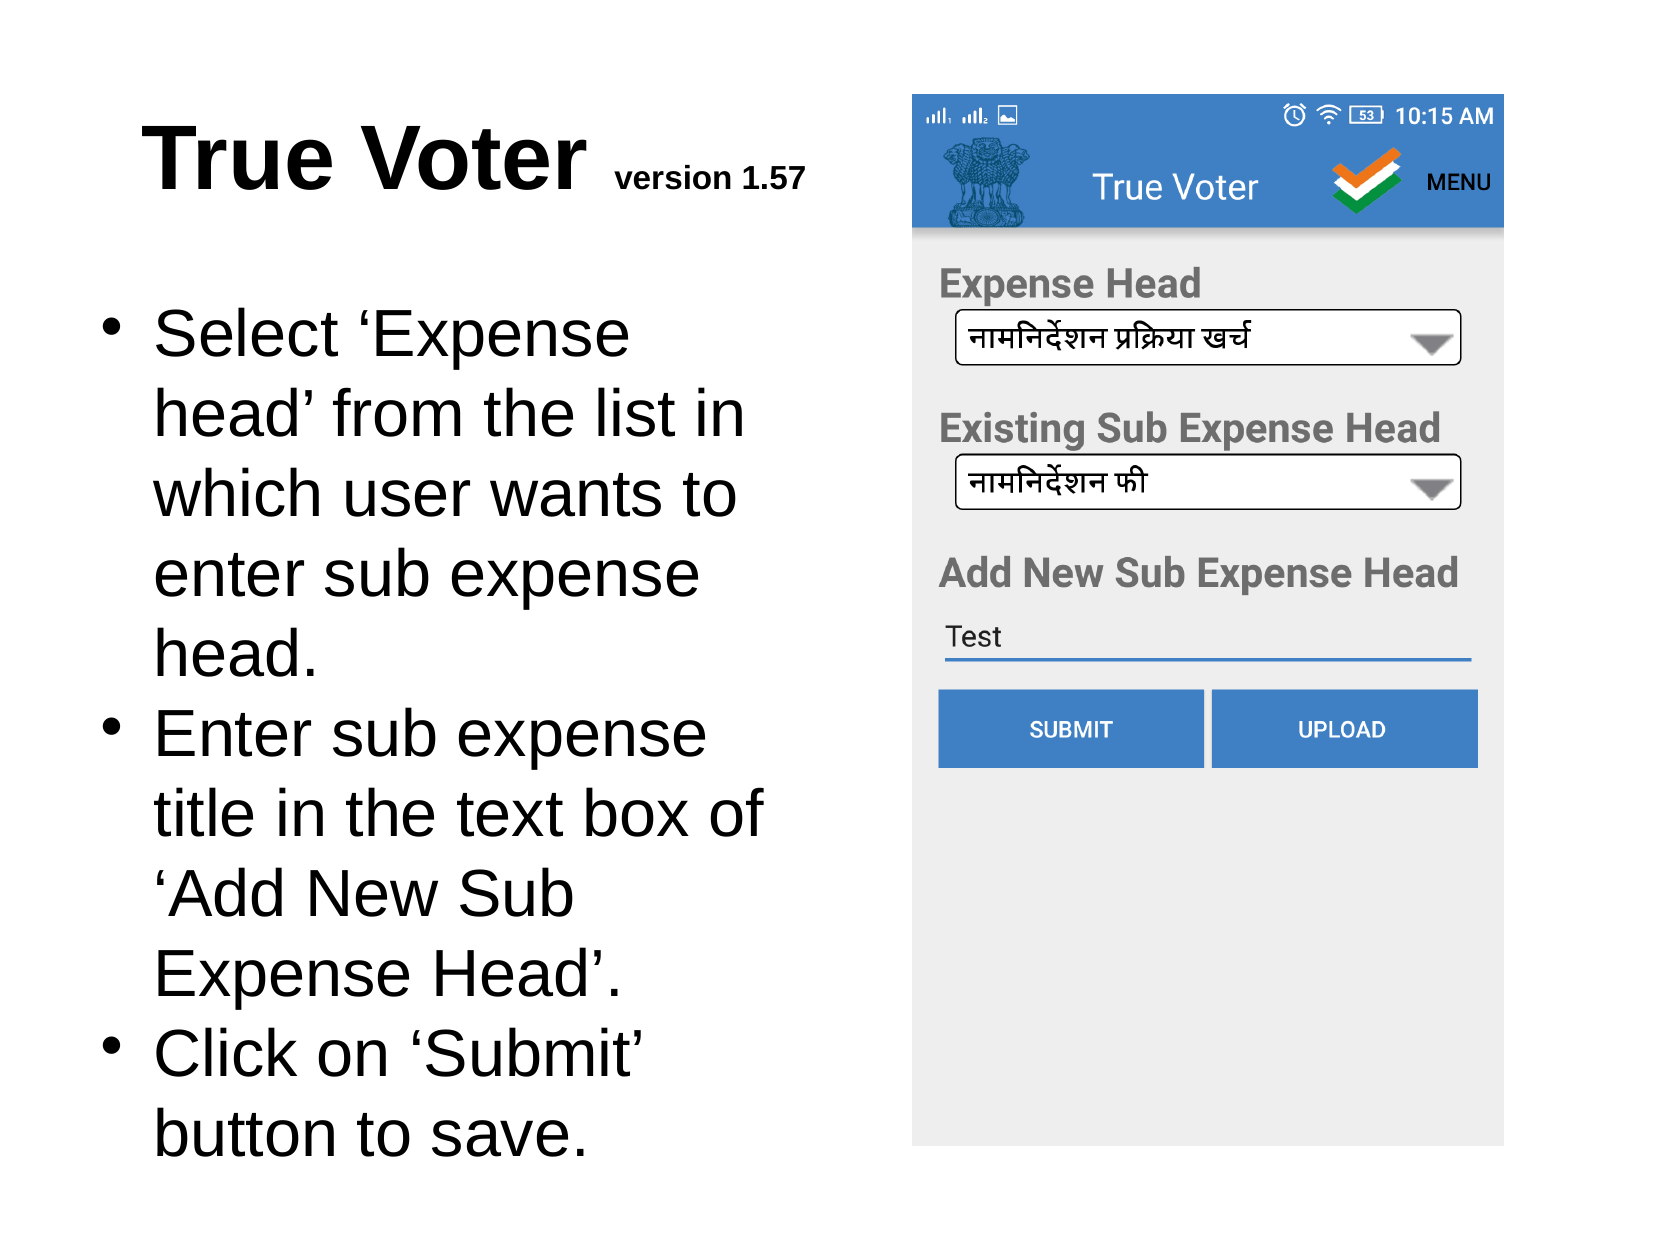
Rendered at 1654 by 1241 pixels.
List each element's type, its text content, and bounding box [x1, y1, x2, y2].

picture [912, 94, 1505, 1146]
text_box True Voter version 1.57 [82, 49, 815, 257]
text_box Select ‘Expense head’ from the list in which user wants to enter sub expense head. Enter sub expense title in the text box of ‘Add New Sub Expense Head’. Click on ‘Submit’ button to save. [82, 290, 809, 1193]
